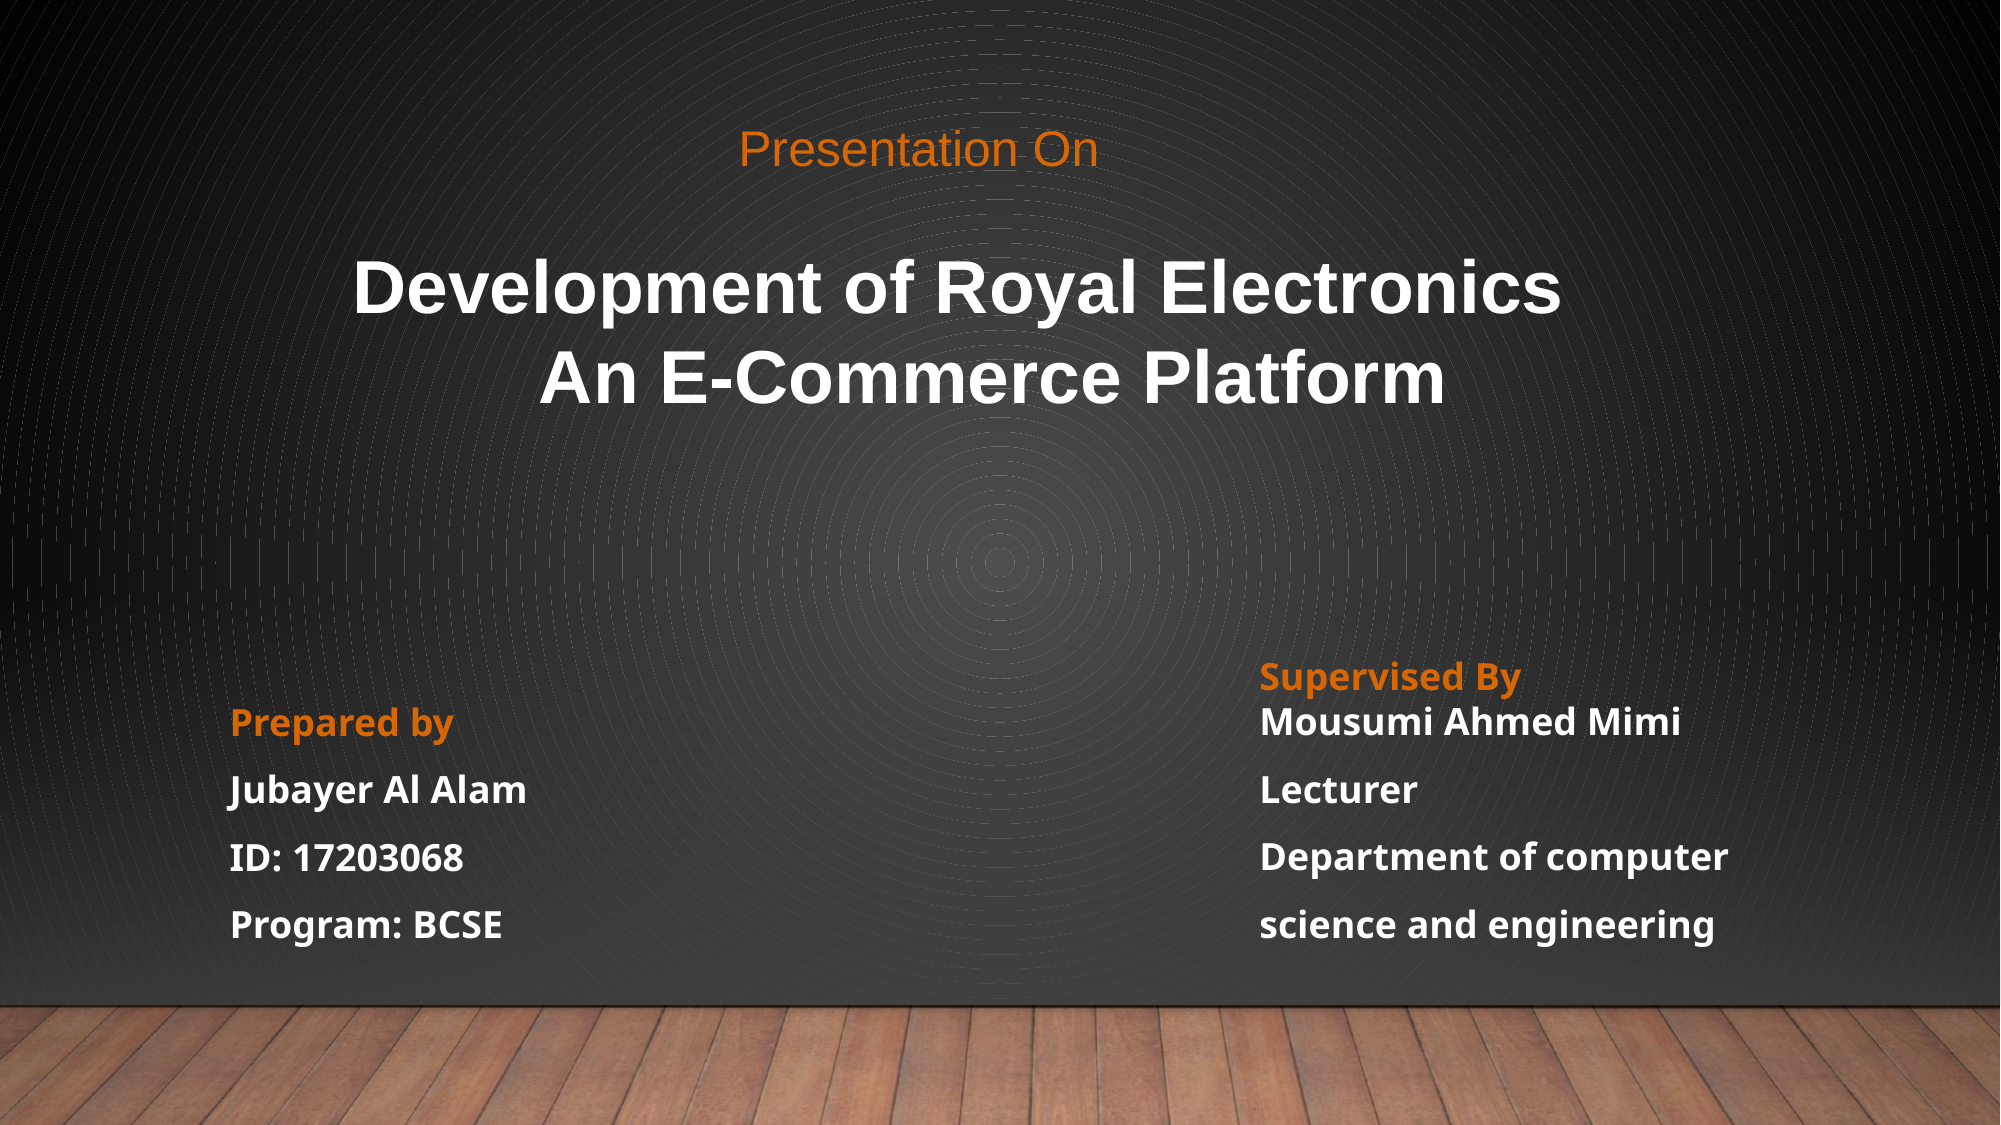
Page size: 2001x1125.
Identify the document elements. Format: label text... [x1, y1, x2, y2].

text_box Development of Royal Electronics An E-Commerce Platform [337, 230, 1598, 471]
text_box Supervised By Mousumi Ahmed Mimi Lecturer Department of computer science and engineering [1244, 623, 1802, 999]
text_box Presentation On [723, 109, 1176, 185]
text_box Prepared by Jubayer Al Alam ID: 17203068 Program: BCSE [214, 668, 655, 999]
picture [0, 1005, 2000, 1125]
